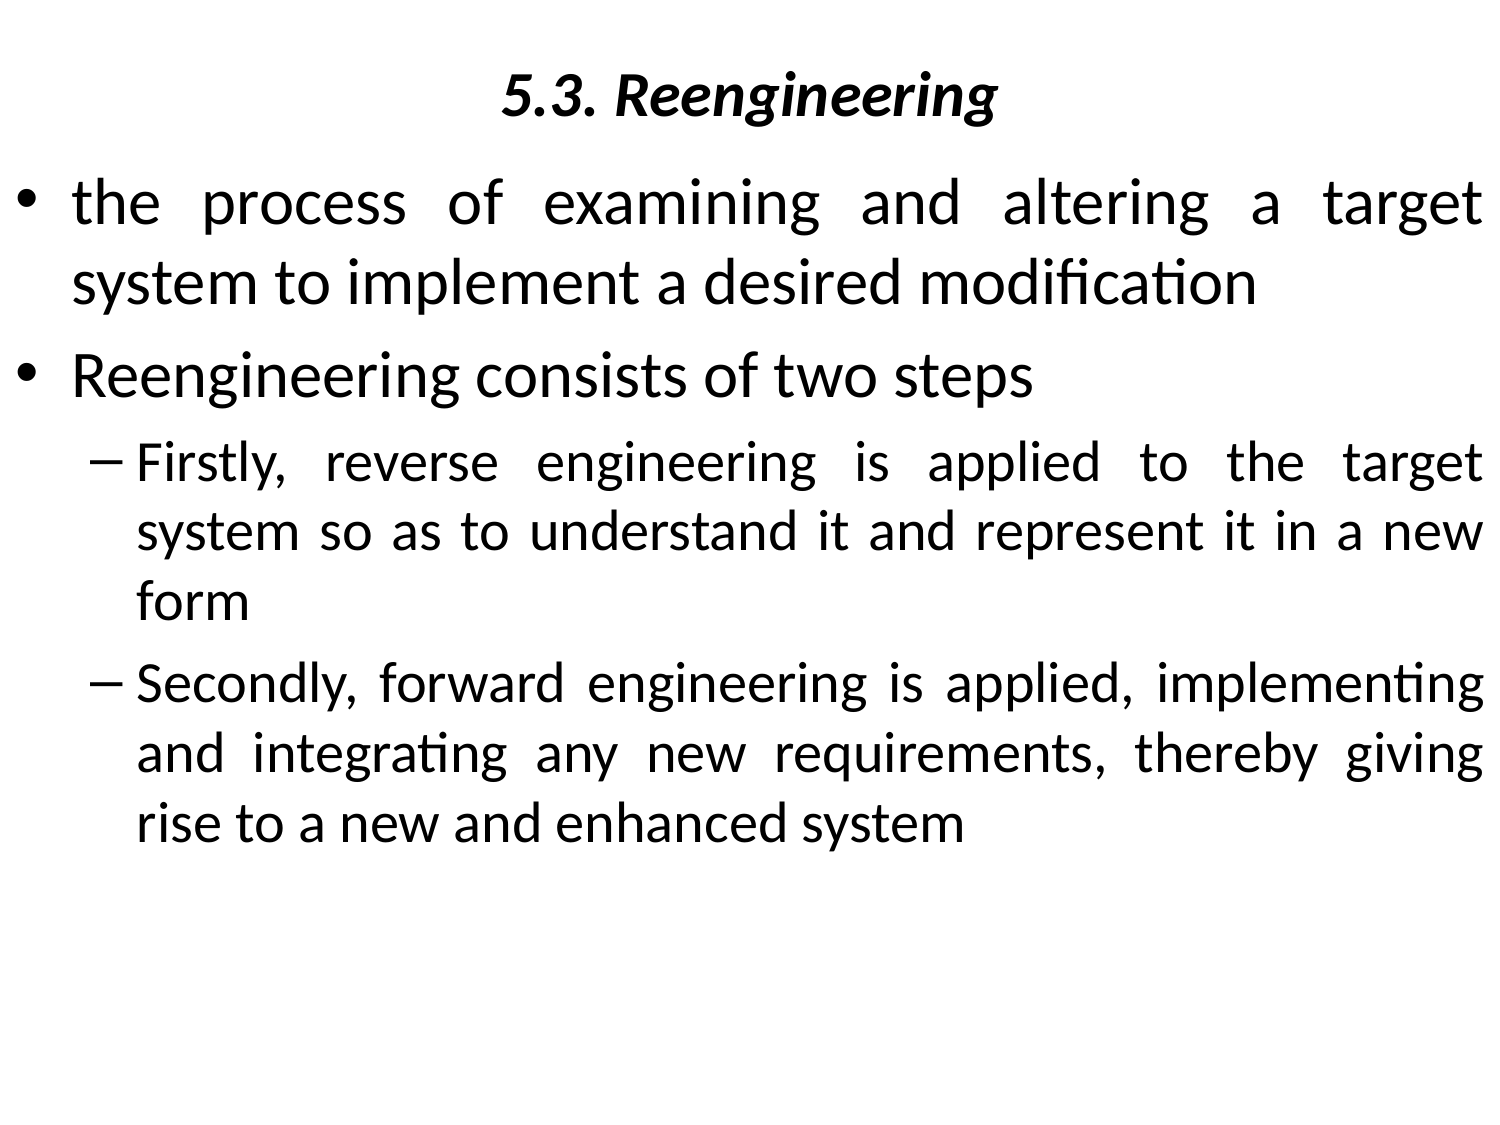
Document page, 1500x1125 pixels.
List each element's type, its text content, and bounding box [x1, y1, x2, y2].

list the process of examining and altering a target system to implement a desired modification Reengineering consists of two steps Firstly, reverse engineering is applied to the target system so as to understand it and represent it in a new form Secondly, forward engineering is applied, implementing and integrating any new requirements, thereby giving rise to a new and enhanced system [0, 149, 1500, 1125]
title 5.3. Reengineering [75, 45, 1425, 138]
